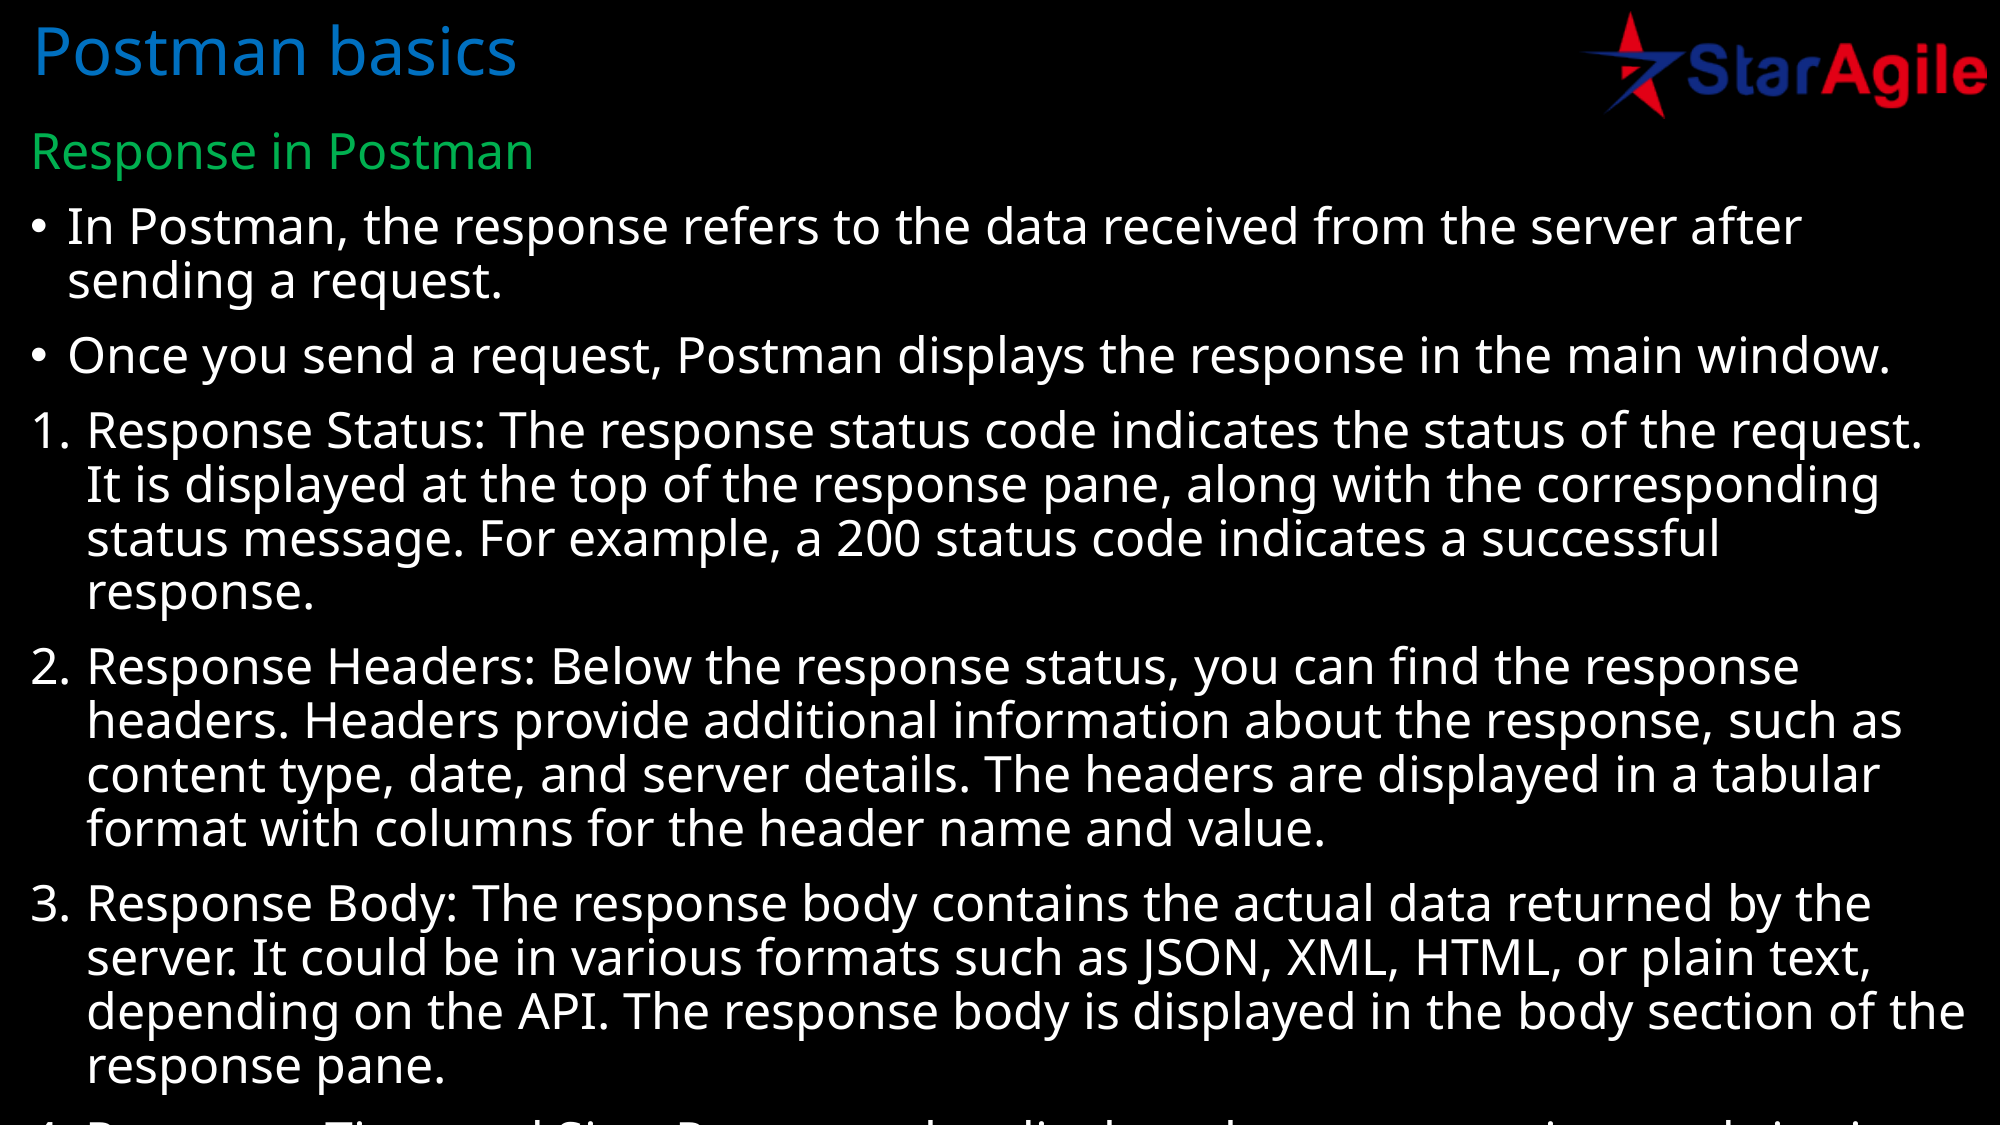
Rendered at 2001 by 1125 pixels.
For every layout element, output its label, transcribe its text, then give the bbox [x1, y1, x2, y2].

picture [1579, 11, 1987, 119]
list Response in Postman In Postman, the response refers to the data received from the server after sending a request. Once you send a request, Postman displays the response in the main window. Response Status: The response status code indicates the status of the request. It is displayed at the top of the response pane, along with the corresponding status message. For example, a 200 status code indicates a successful response. Response Headers: Below the response status, you can find the response headers. Headers provide additional information about the response, such as content type, date, and server details. The headers are displayed in a tabular format with columns for the header name and value. Response Body: The response body contains the actual data returned by the server. It could be in various formats such as JSON, XML, HTML, or plain text, depending on the API. The response body is displayed in the body section of the response pane. 4. Response Time and Size: Postman also displays the response time and size in the footer of the response pane. The response time indicates how long it took for the server to respond, while the size indicates the size of the response data. [15, 118, 1987, 1111]
title Postman basics [0, 0, 2000, 108]
